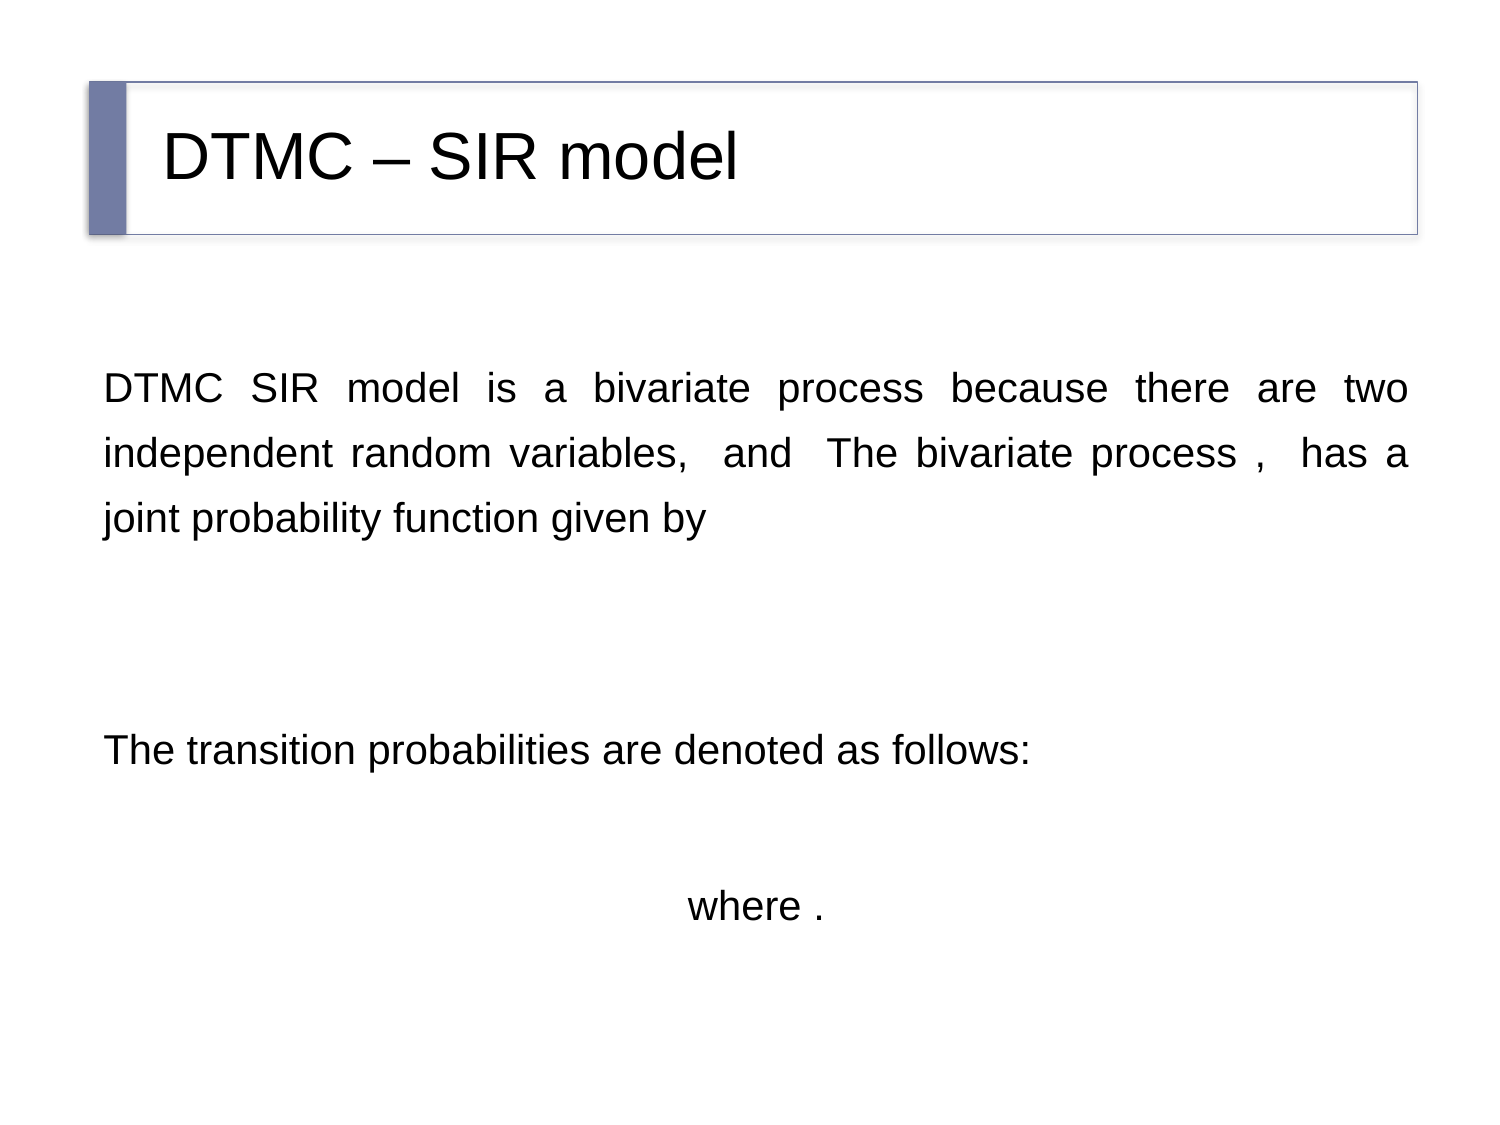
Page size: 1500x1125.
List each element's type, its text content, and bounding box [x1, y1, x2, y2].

title DTMC – SIR model [147, 105, 1395, 211]
